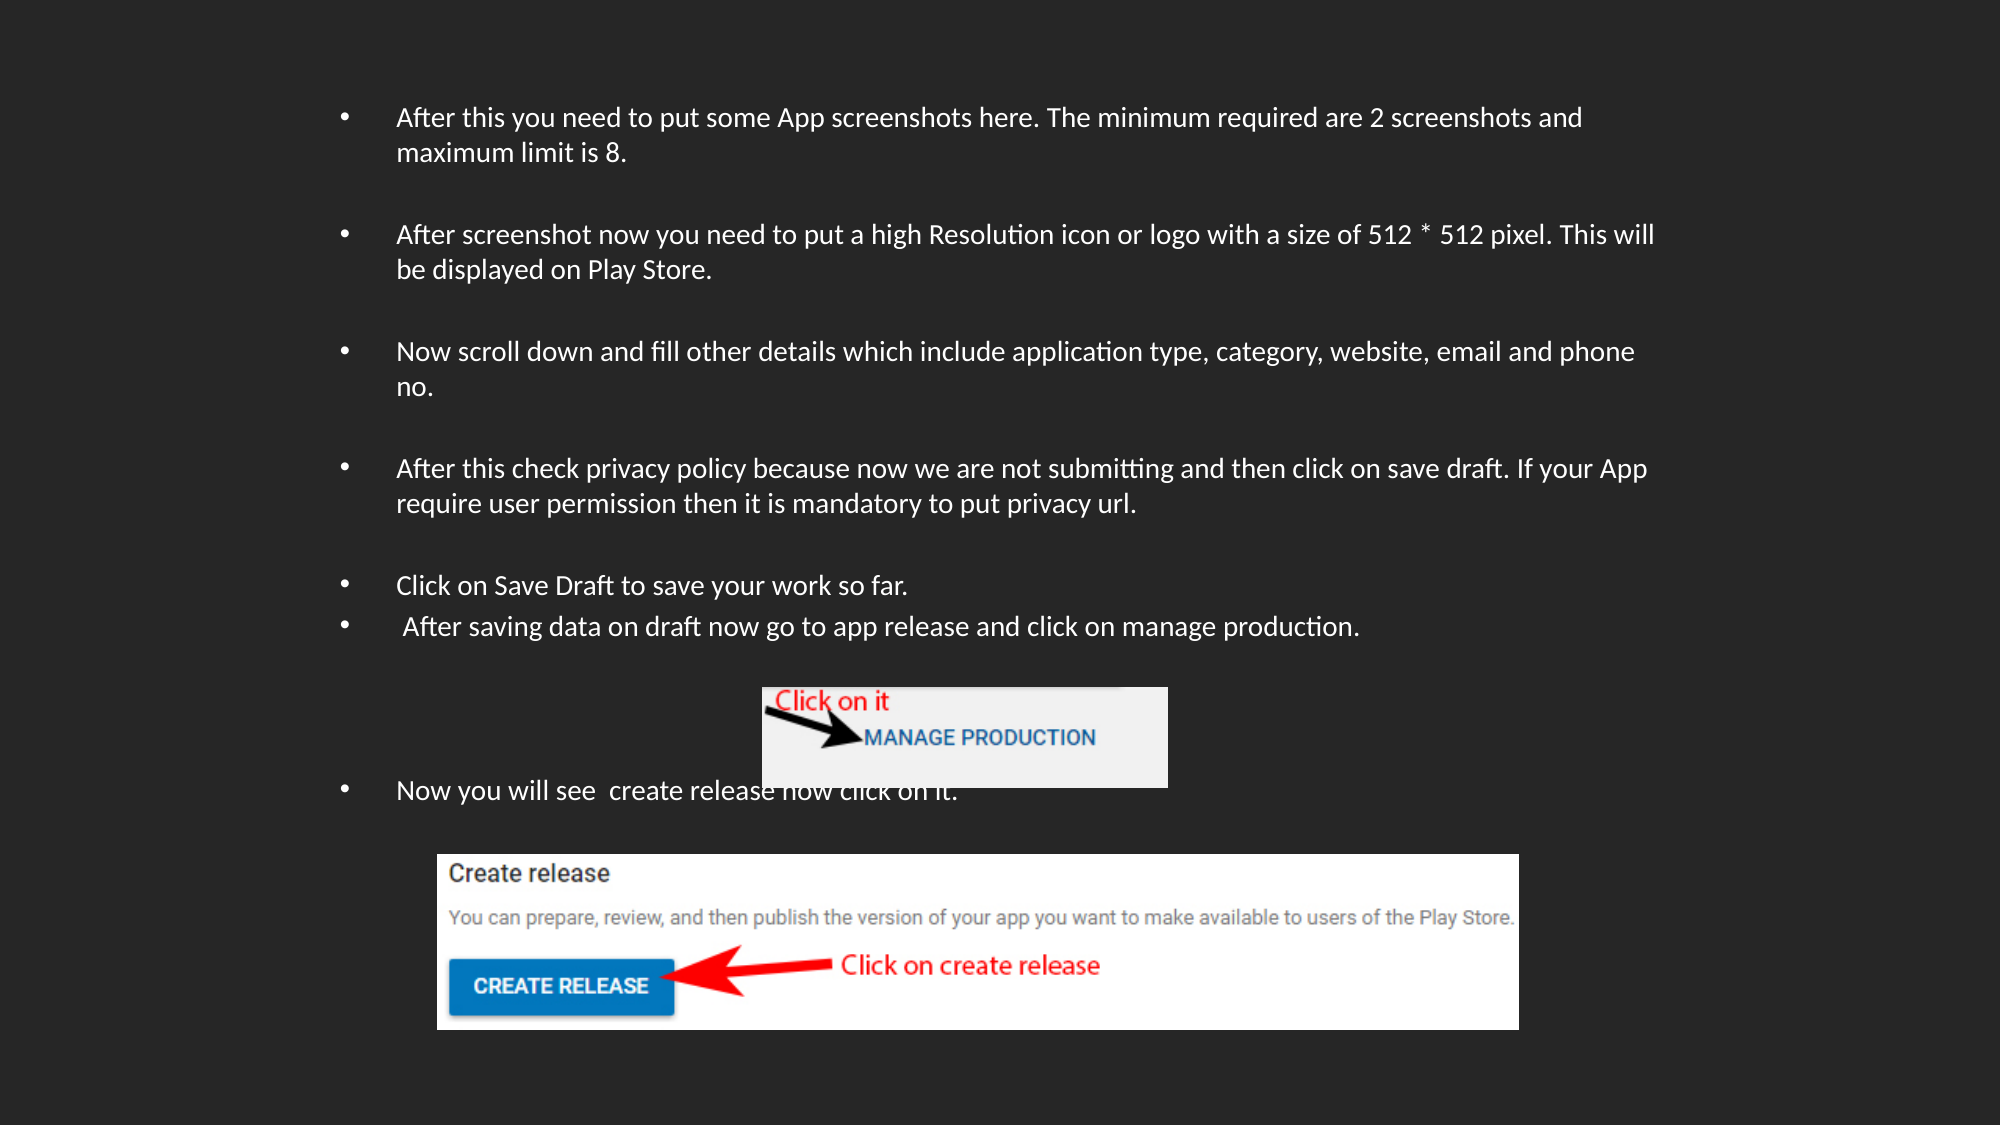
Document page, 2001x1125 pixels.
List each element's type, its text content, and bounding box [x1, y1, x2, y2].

list After this you need to put some App screenshots here. The minimum required are 2 screenshots and maximum limit is 8. After screenshot now you need to put a high Resolution icon or logo with a size of 512 * 512 pixel. This will be displayed on Play Store. Now scroll down and fill other details which include application type, category, website, email and phone no. After this check privacy policy because now we are not submitting and then click on save draft. If your App require user permission then it is mandatory to put privacy url. Click on Save Draft to save your work so far. After saving data on draft now go to app release and click on manage production. Now you will see create release now click on it. [324, 50, 1675, 1005]
picture [437, 854, 1519, 1031]
picture [762, 687, 1168, 788]
